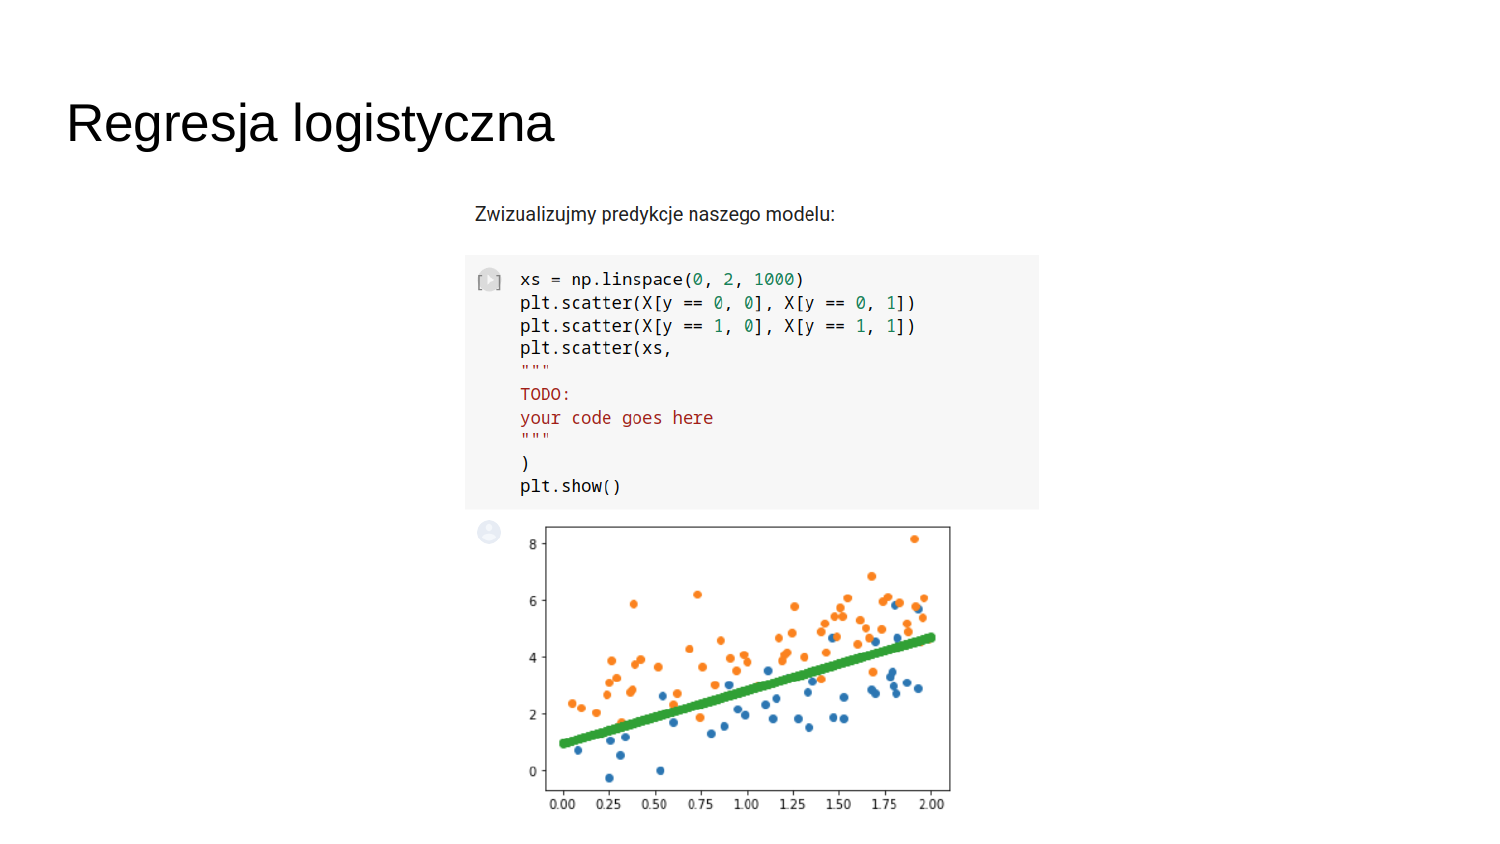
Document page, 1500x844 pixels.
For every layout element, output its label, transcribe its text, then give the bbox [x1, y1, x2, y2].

title Regresja logistyczna [51, 72, 1449, 167]
picture [461, 196, 1039, 824]
